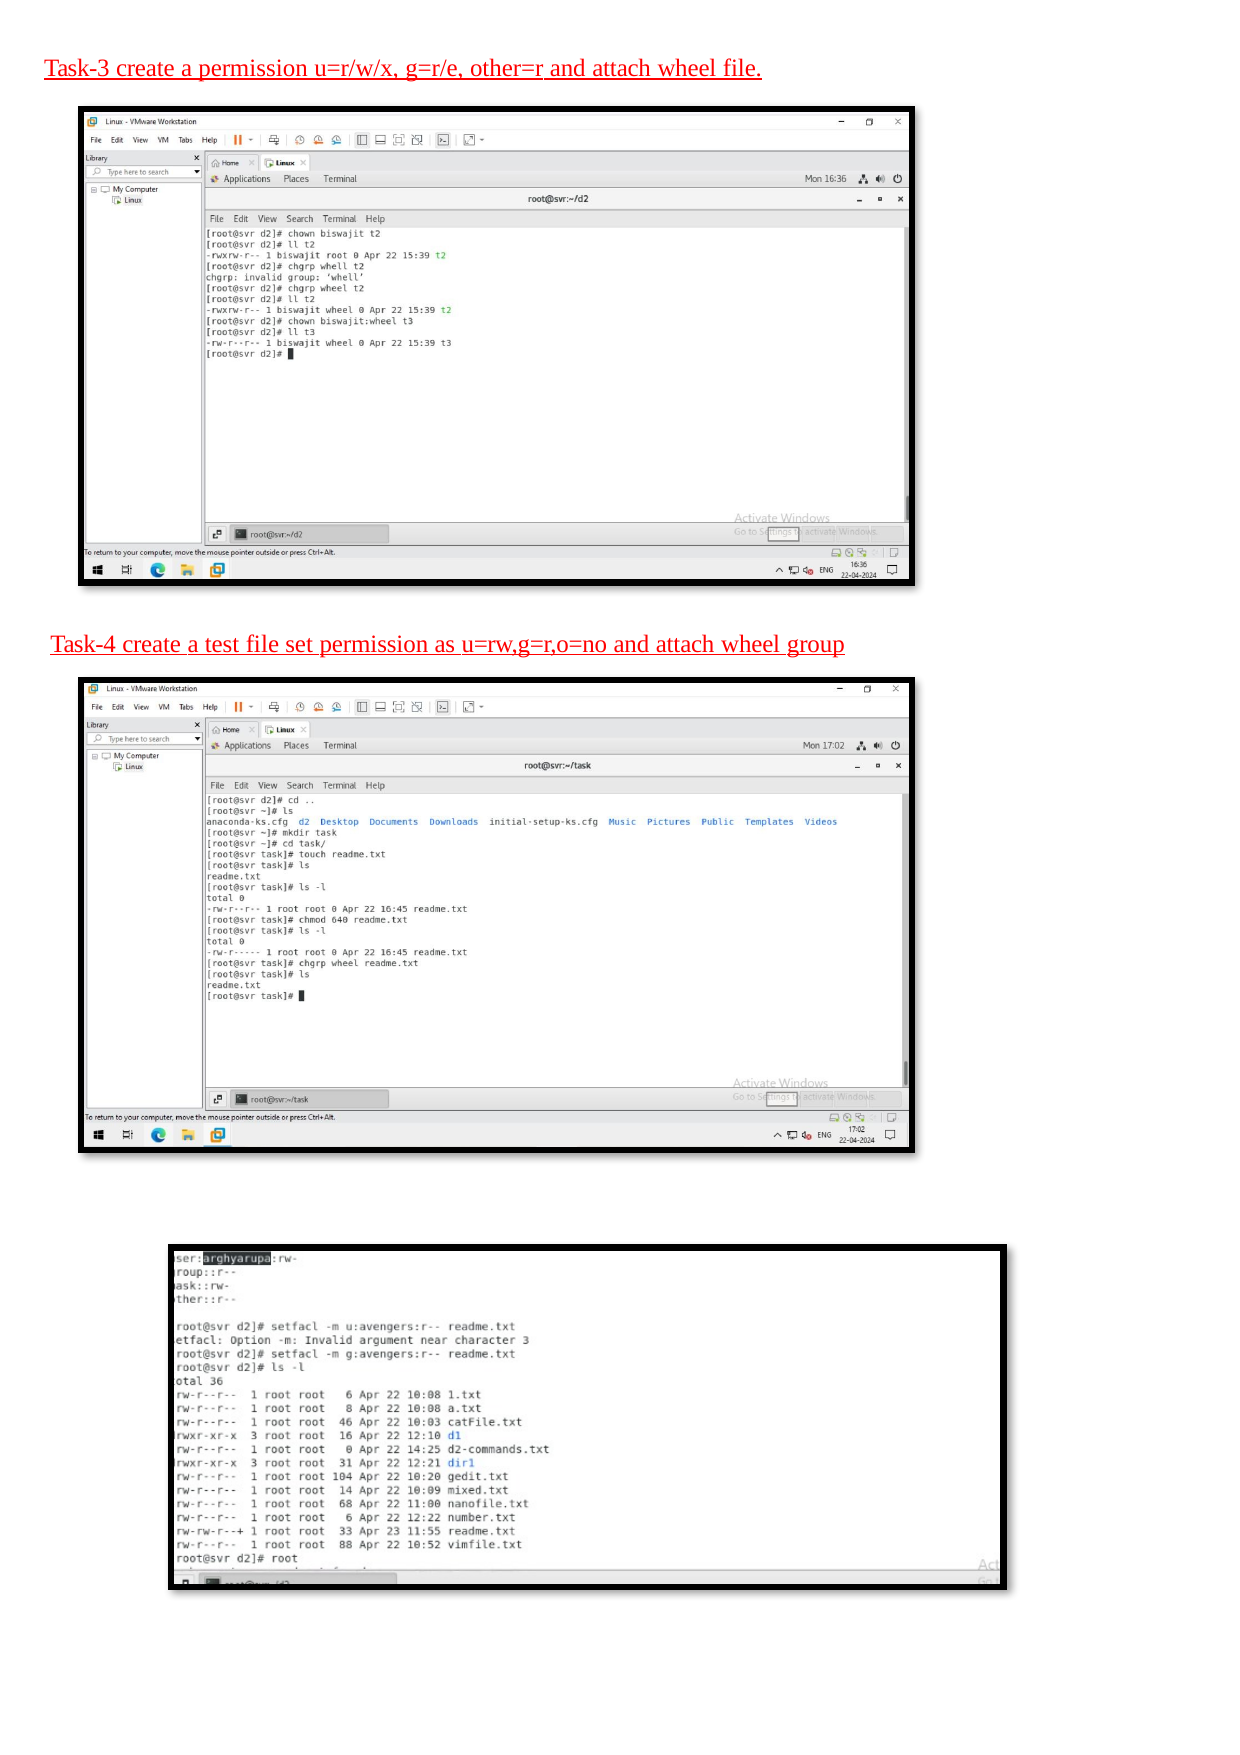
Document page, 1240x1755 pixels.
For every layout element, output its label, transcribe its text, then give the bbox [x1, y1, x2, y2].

text_box Task-4 create a test file set permission as u=rw,g=r,o=no and attach wheel group [42, 624, 887, 657]
picture [84, 111, 909, 580]
text_box Task-3 create a permission u=r/w/x, g=r/e, other=r and attach wheel file. [42, 49, 808, 82]
picture [84, 683, 909, 1147]
picture [173, 1250, 1001, 1584]
